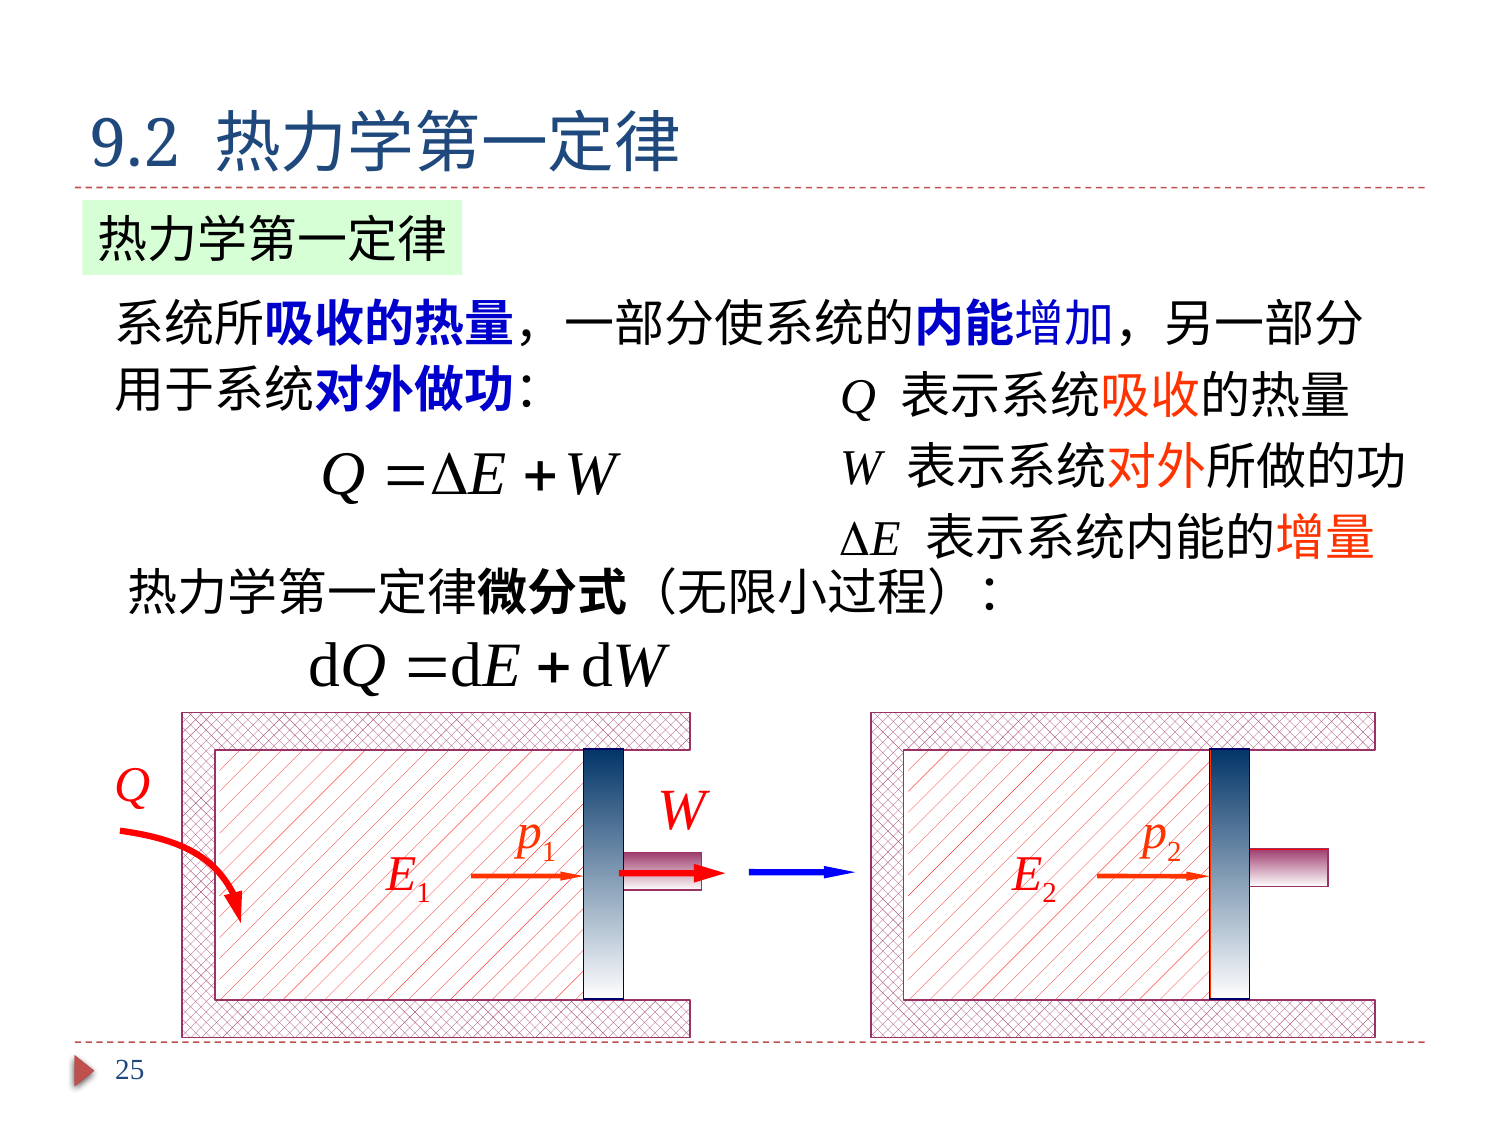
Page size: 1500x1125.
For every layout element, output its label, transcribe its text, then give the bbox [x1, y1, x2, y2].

slide_number 25 [100, 1051, 426, 1103]
text_box 热力学第一定律 [82, 200, 463, 275]
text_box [312, 437, 636, 521]
text_box 热力学第一定律微分式（无限小过程）： [112, 553, 1075, 629]
title 9.2 热力学第一定律 [75, 37, 1425, 188]
text_box Q 表示系统吸收的热量 W 表示系统对外所做的功 E 表示系统内能的增量 [825, 350, 1450, 573]
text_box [87, 712, 1376, 1038]
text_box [299, 628, 688, 712]
text_box 系统所吸收的热量，一部分使系统的内能增加，另一部分用于系统对外做功： [99, 278, 1425, 425]
